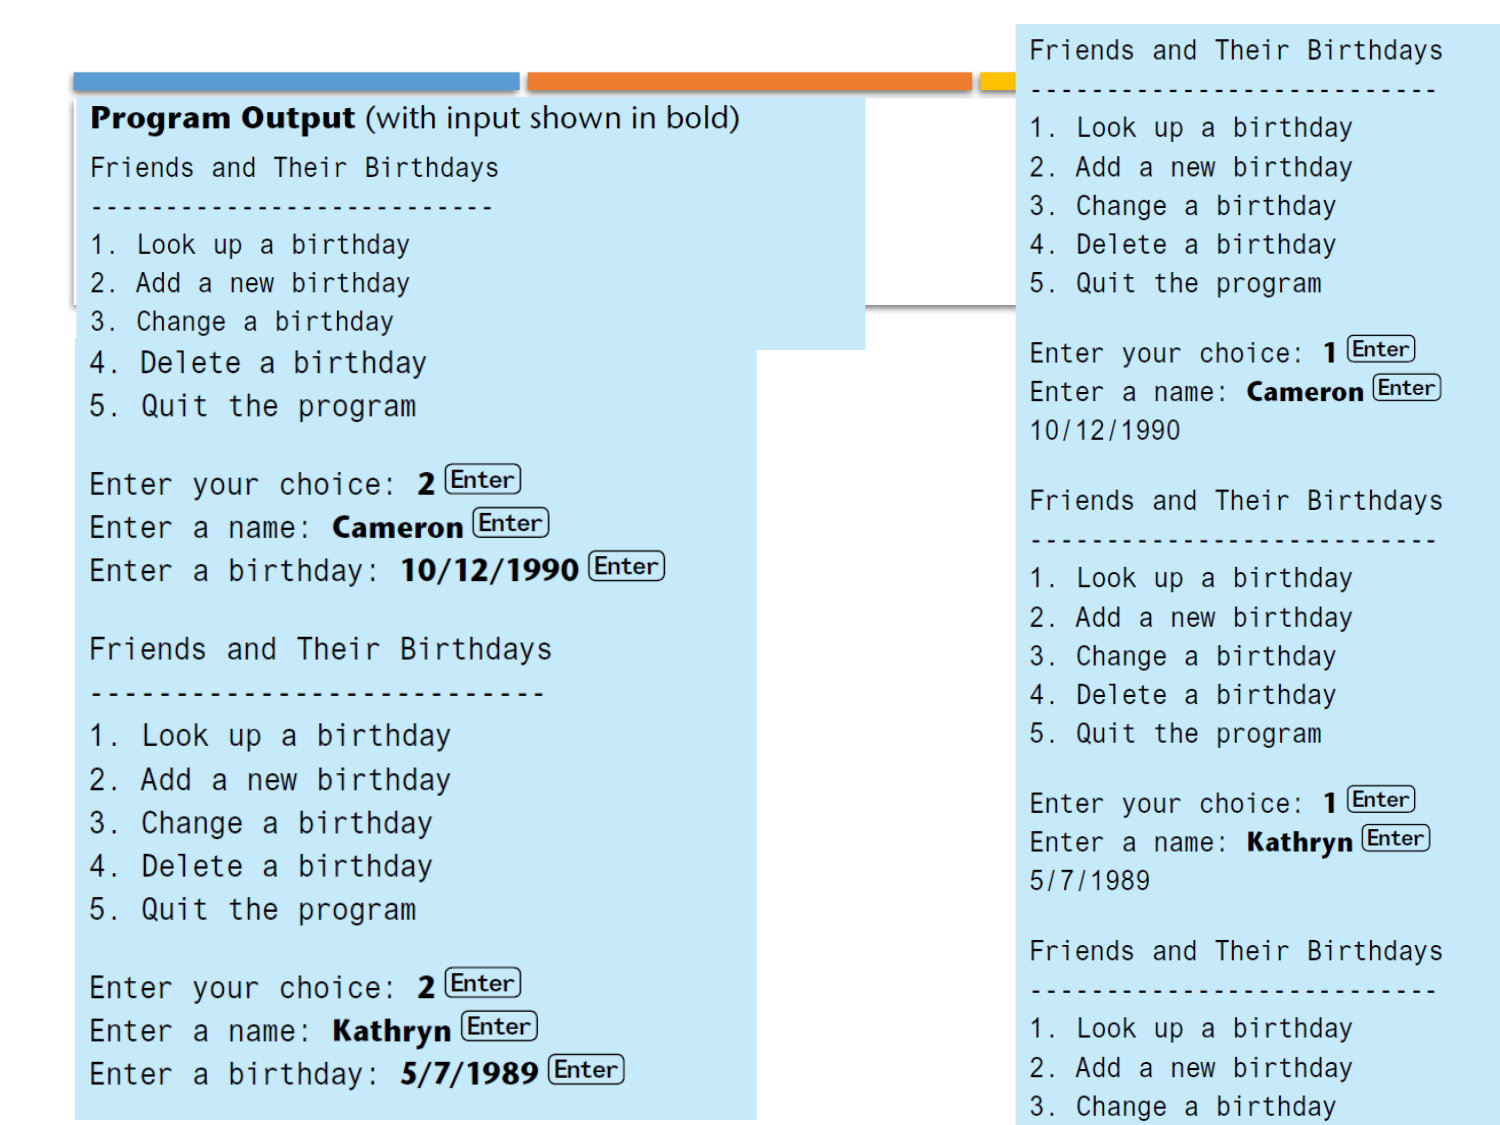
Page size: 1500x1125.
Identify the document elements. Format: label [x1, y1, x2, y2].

picture [74, 97, 866, 1120]
picture [1015, 23, 1500, 1125]
